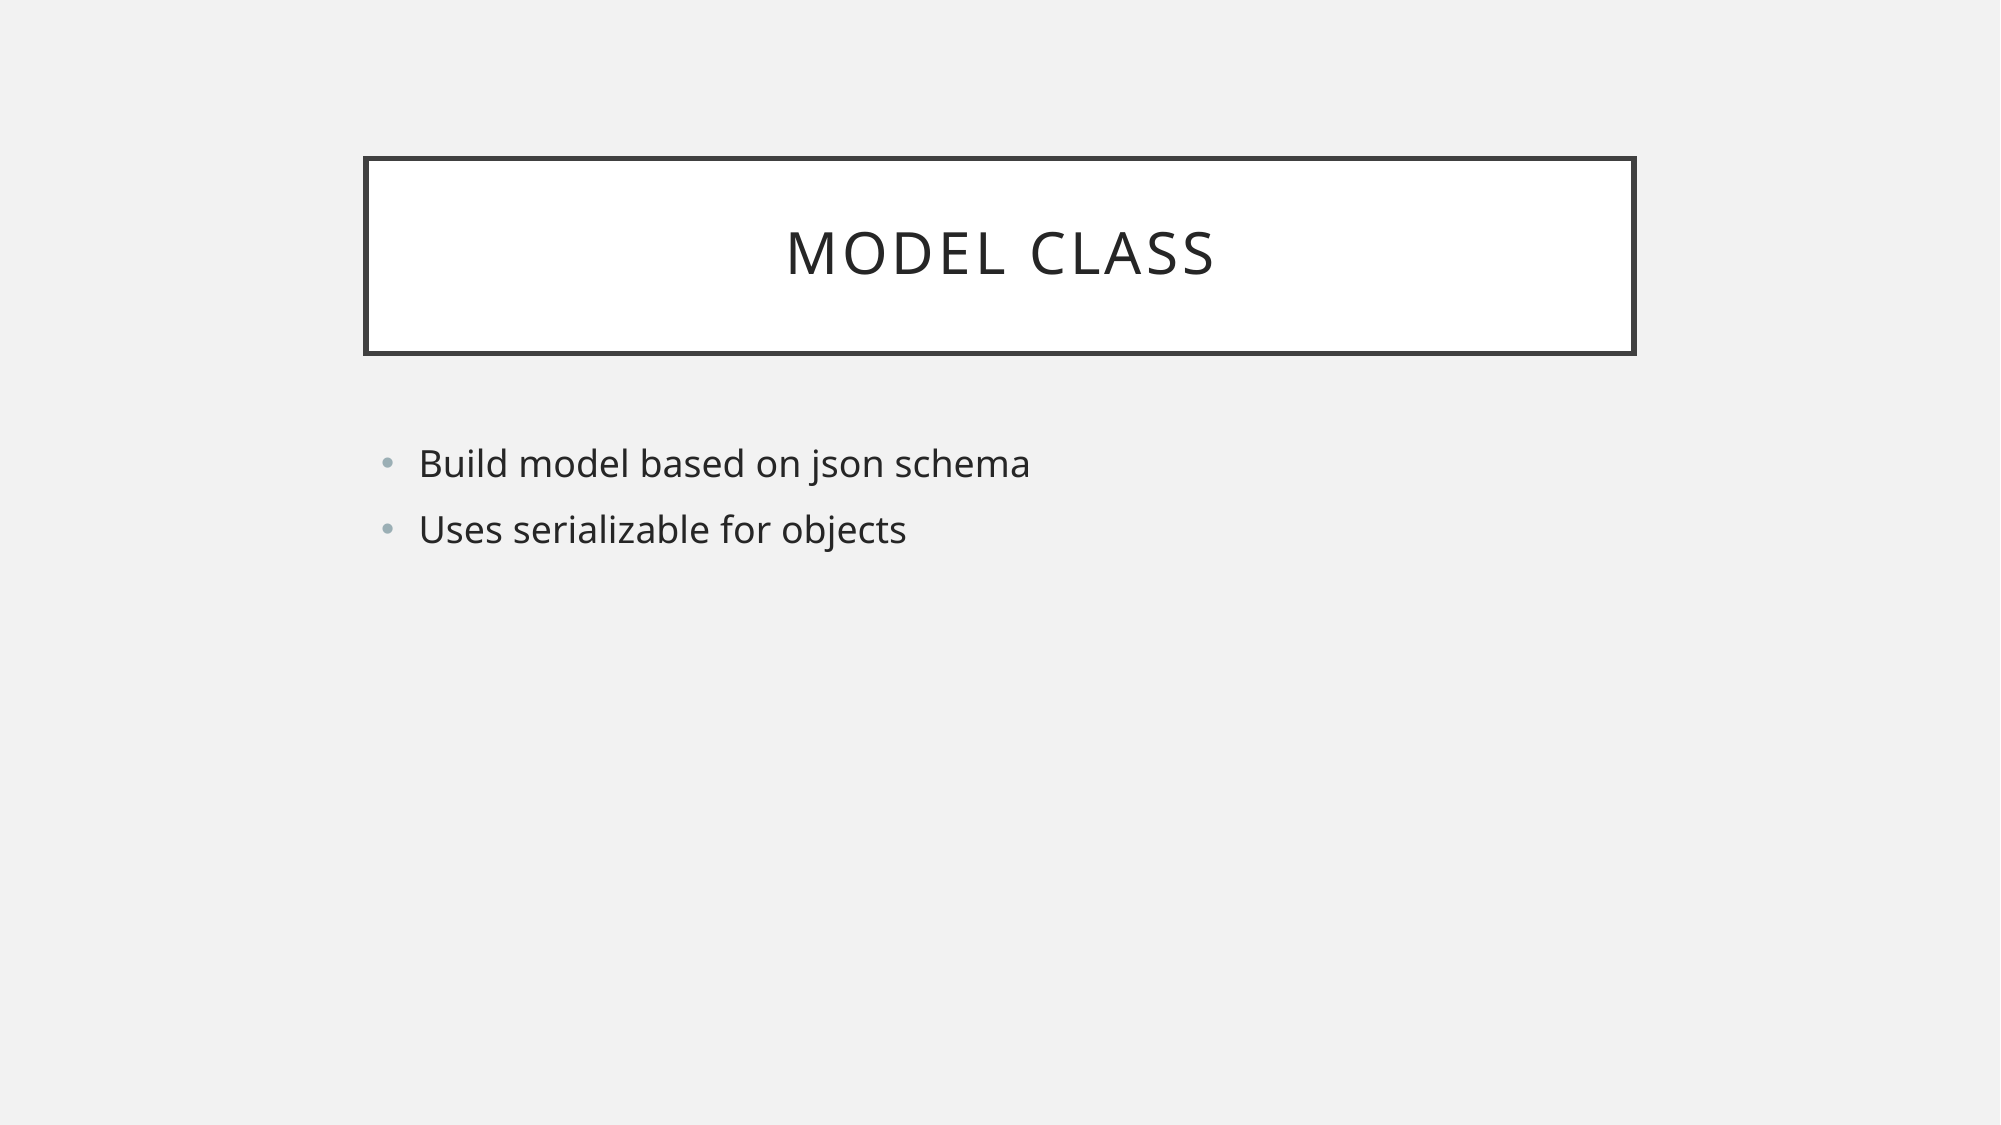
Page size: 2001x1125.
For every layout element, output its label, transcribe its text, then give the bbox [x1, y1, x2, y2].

title MODEL CLASS [363, 156, 1637, 356]
list Build model based on json schema Uses serializable for objects [366, 432, 1634, 942]
